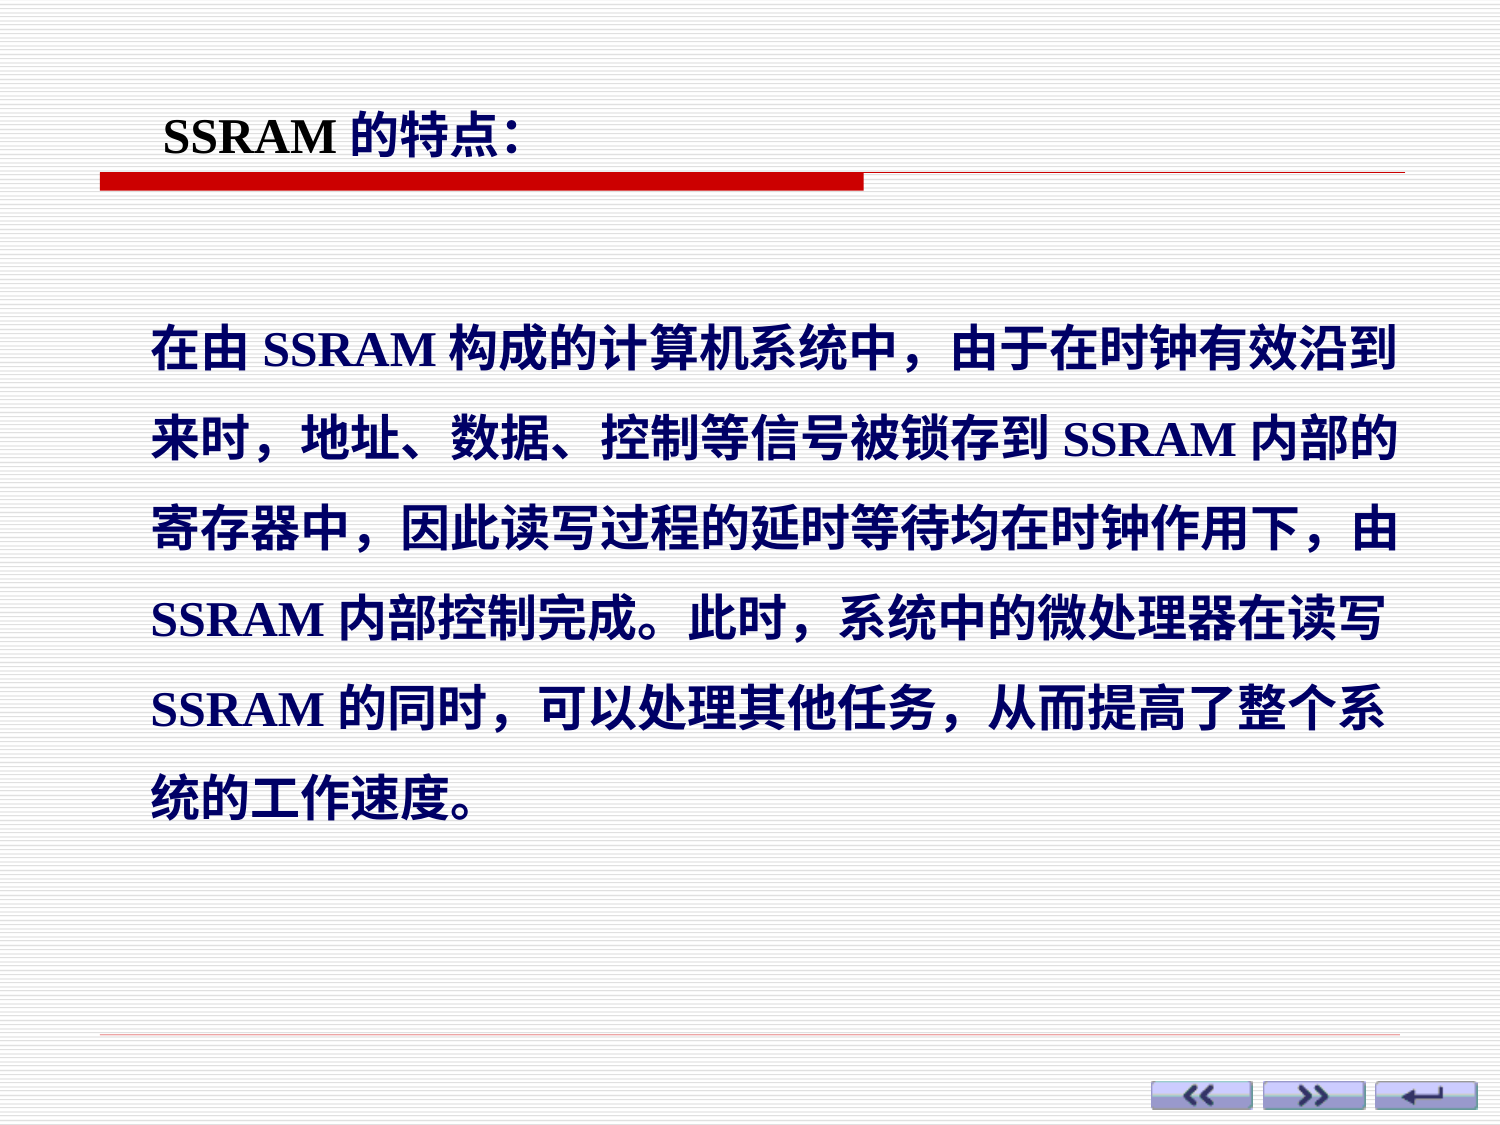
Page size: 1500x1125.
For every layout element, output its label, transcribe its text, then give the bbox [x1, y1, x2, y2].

text_box SSRAM的特点： [147, 95, 565, 171]
picture [0, 0, 1500, 1125]
text_box 在由SSRAM构成的计算机系统中，由于在时钟有效沿到来时，地址、数据、控制等信号被锁存到SSRAM内部的寄存器中，因此读写过程的延时等待均在时钟作用下，由SSRAM内部控制完成。此时，系统中的微处理器在读写SSRAM的同时，可以处理其他任务，从而提高了整个系统的工作速度。 [135, 278, 1418, 834]
